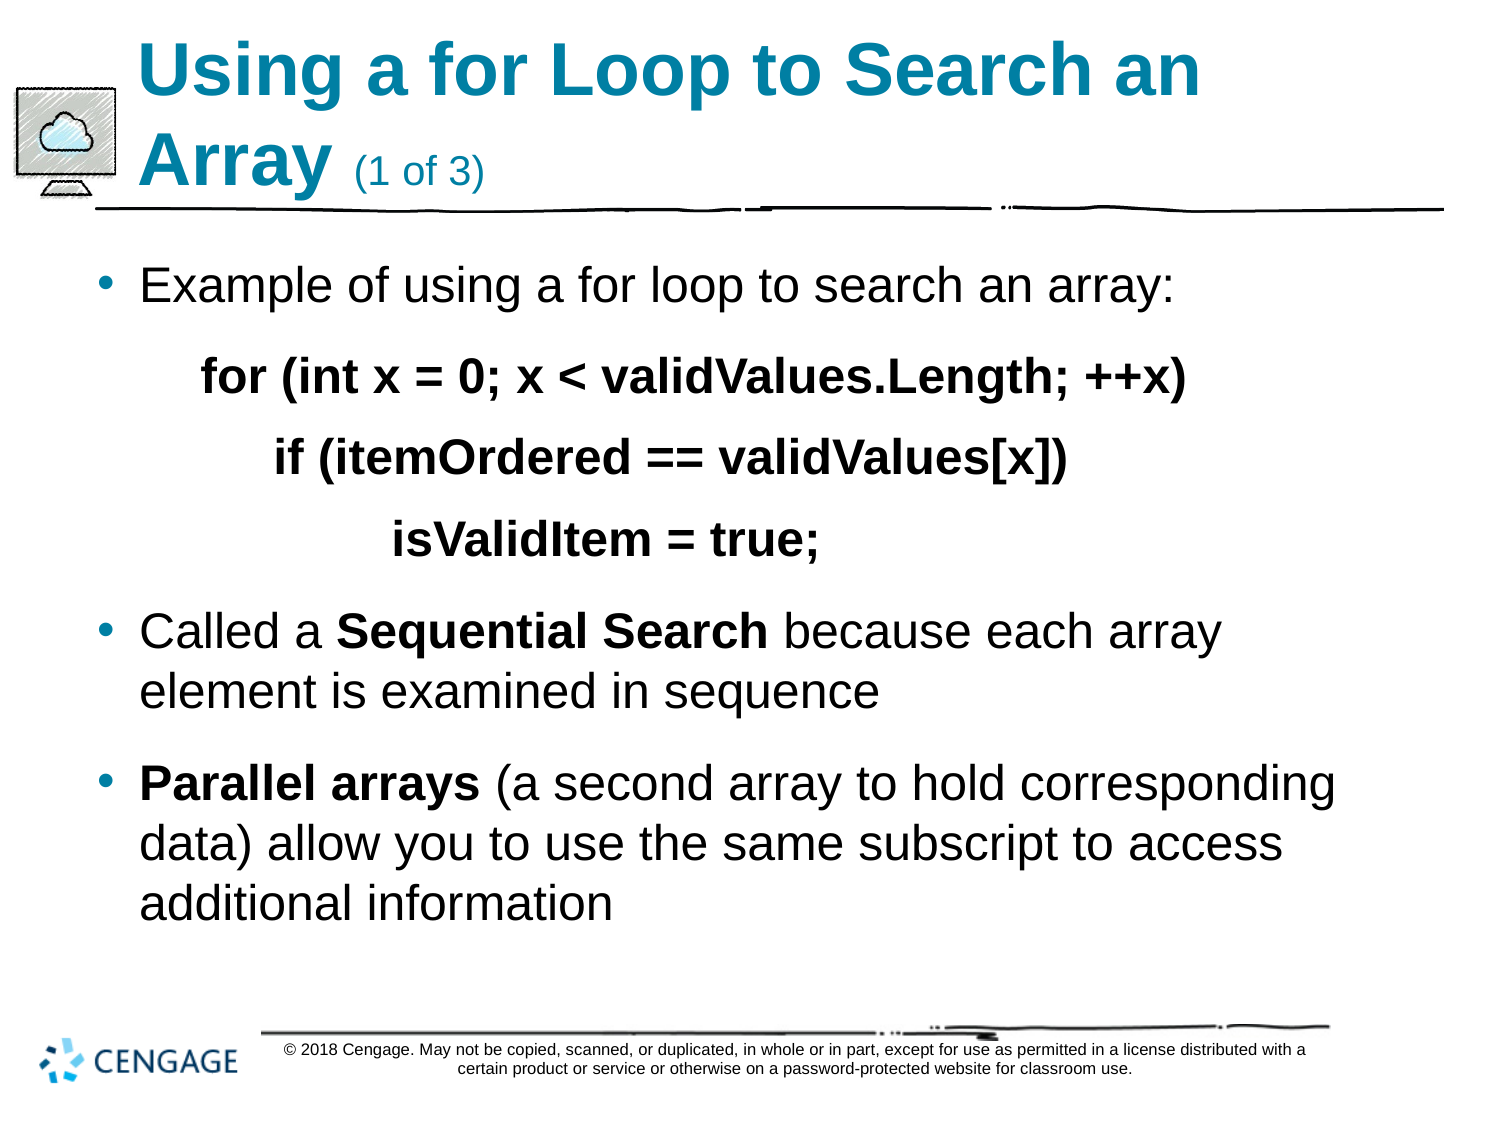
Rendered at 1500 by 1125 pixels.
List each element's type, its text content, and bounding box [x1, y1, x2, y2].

list © 2018 Cengage. May not be copied, scanned, or duplicated, in whole or in part, except for use as permitted in a license distributed with a certain product or service or otherwise on a password-protected website for classroom use. [261, 1040, 1331, 1089]
list Example of using a for loop to search an array: for (int x = 0; x < validValues.Length; ++x) if (itemOrdered == validValues[x]) isValidItem = true; Called a Sequential Search because each array element is examined in sequence Parallel arrays (a second array to hold corresponding data) allow you to use the same subscript to access additional information [97, 252, 1400, 937]
picture [19, 1024, 250, 1096]
picture [95, 205, 1444, 213]
picture [261, 1024, 1331, 1040]
picture [13, 86, 117, 201]
title Using a for Loop to Search an Array (1 of 3) [137, 18, 1350, 200]
